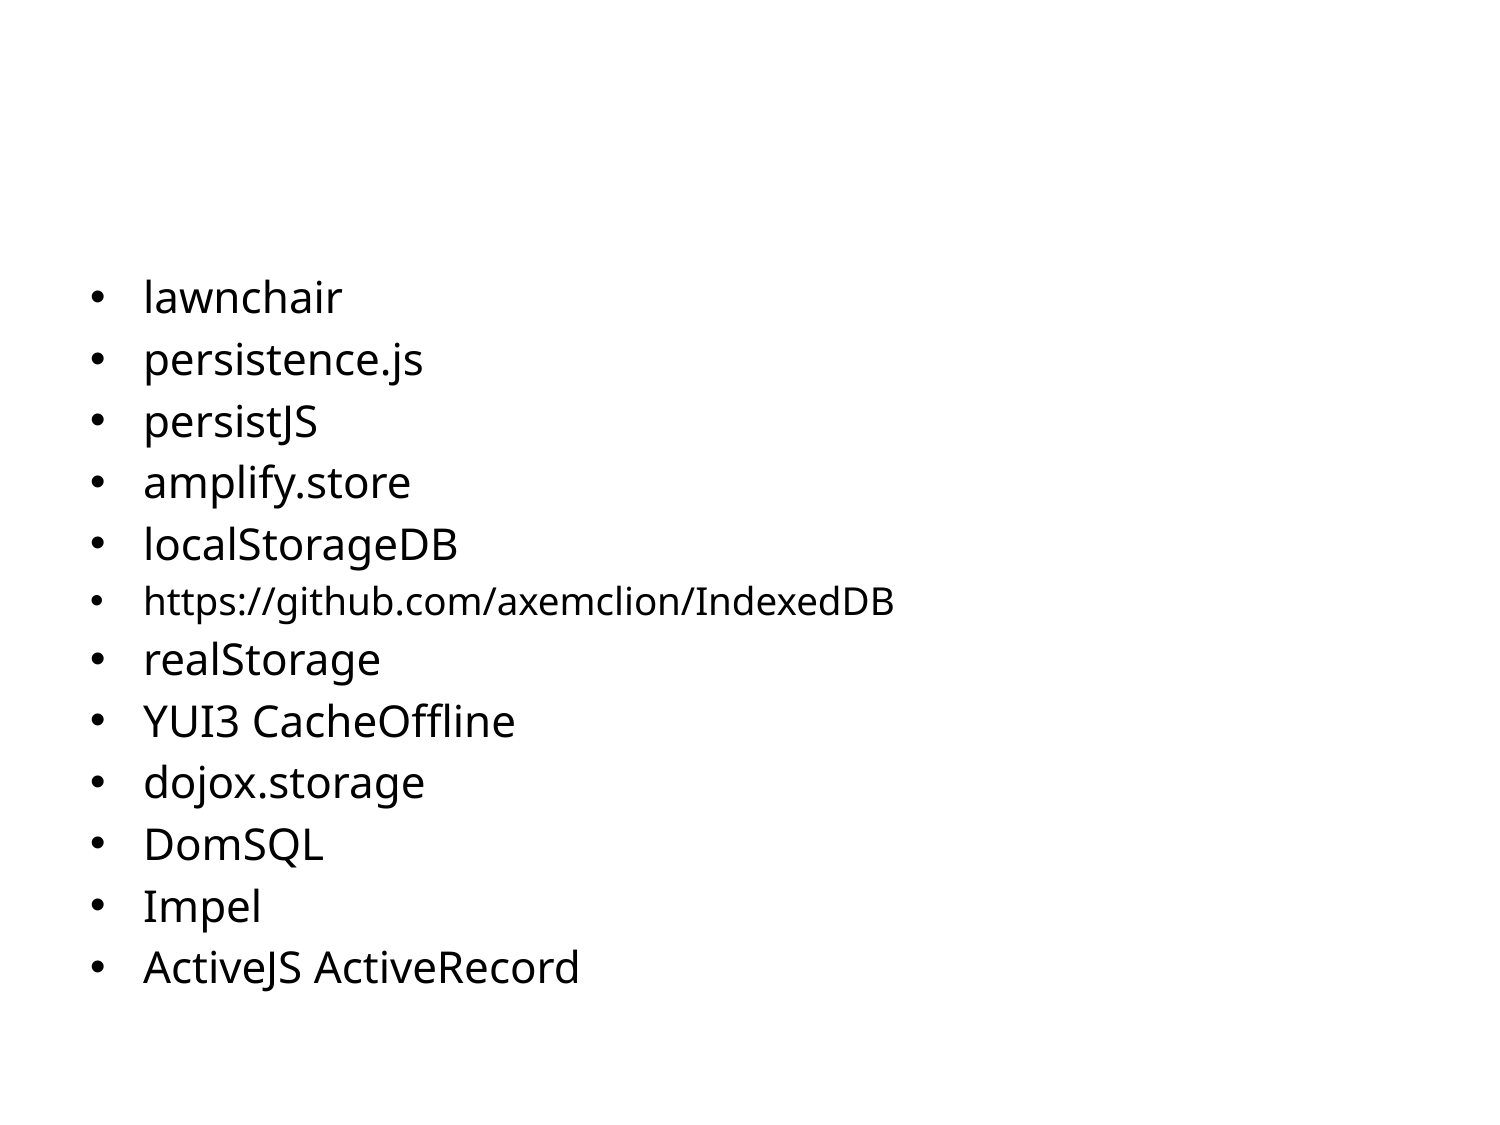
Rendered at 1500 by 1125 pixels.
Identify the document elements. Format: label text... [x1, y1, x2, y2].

list lawnchair persistence.js persistJS amplify.store localStorageDB https://github.com/axemclion/IndexedDB realStorage YUI3 CacheOffline dojox.storage DomSQL Impel ActiveJS ActiveRecord [75, 262, 1425, 1005]
